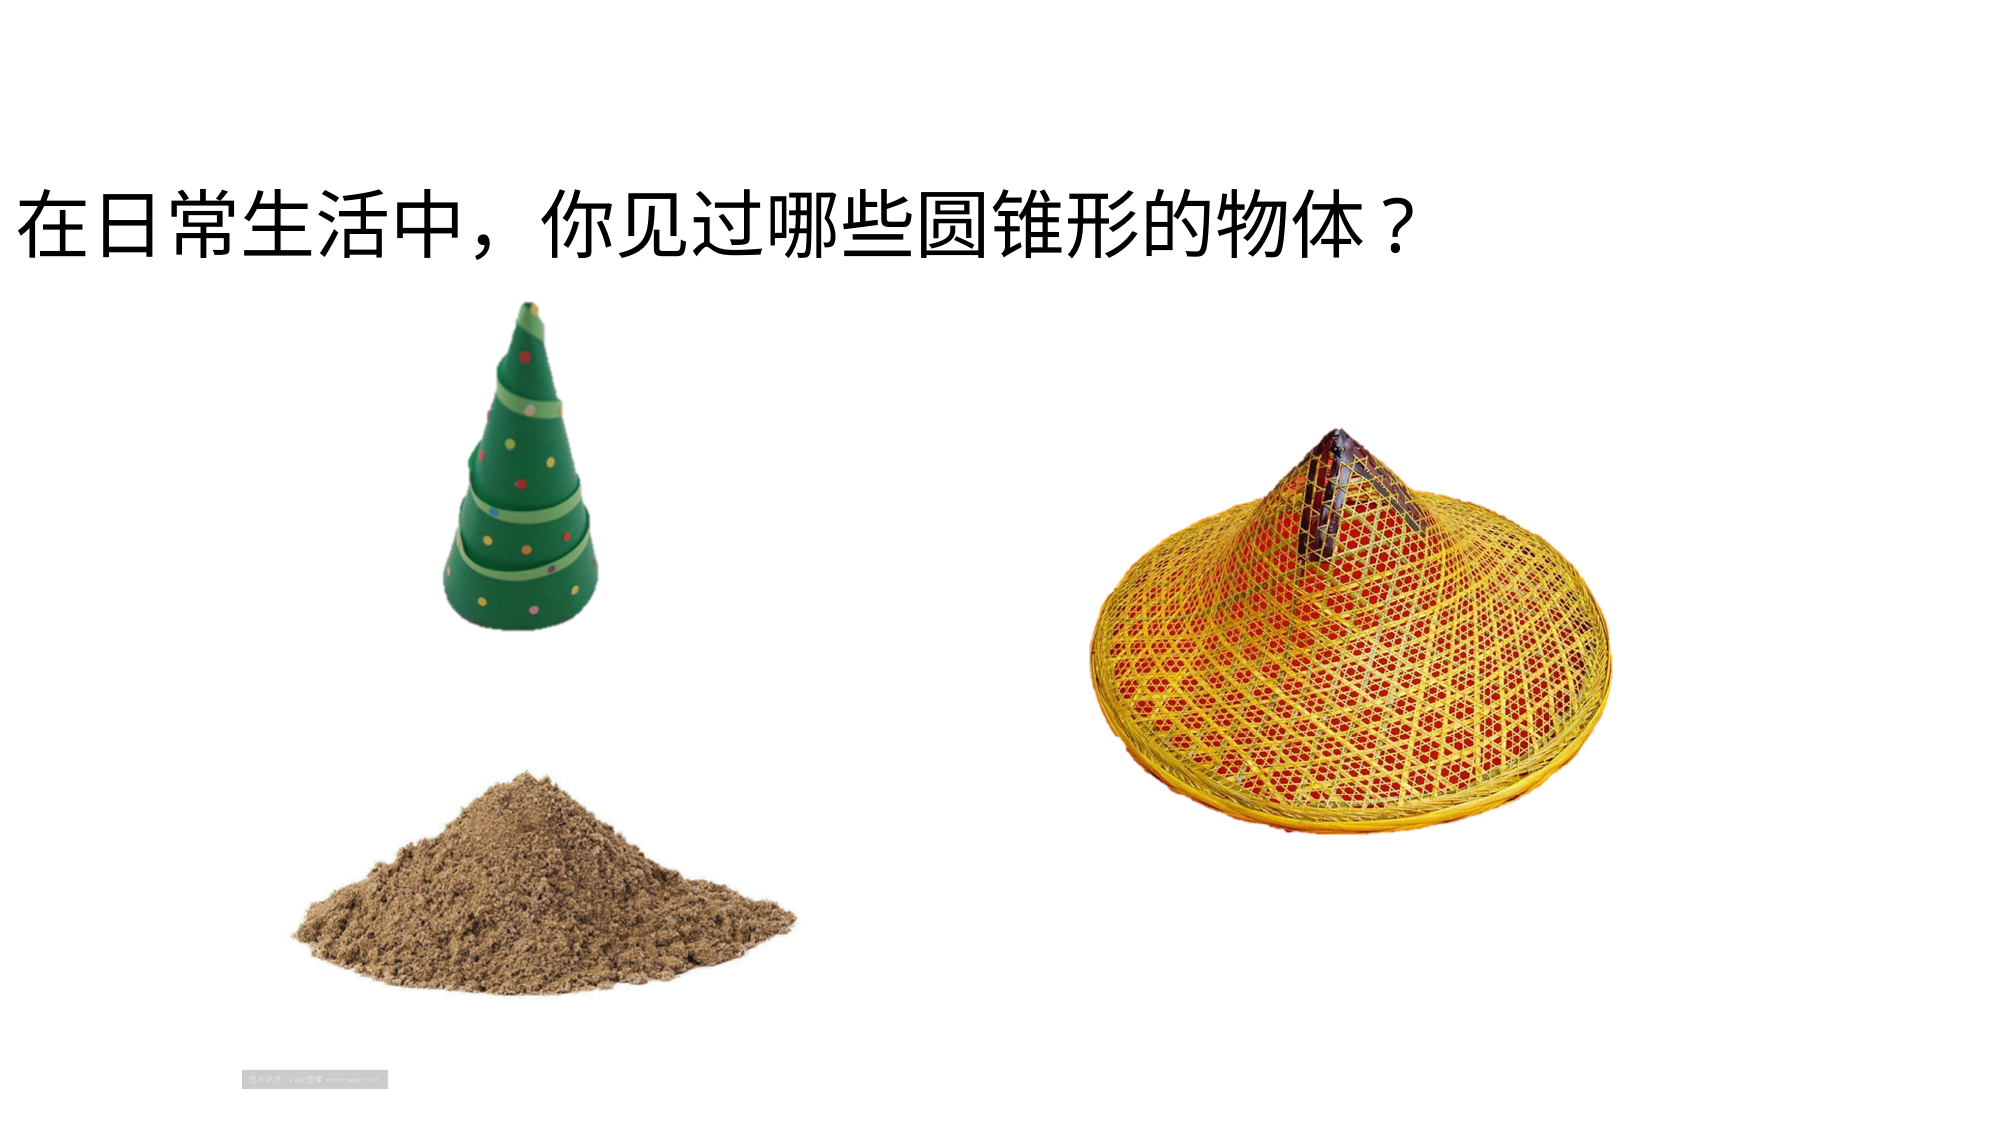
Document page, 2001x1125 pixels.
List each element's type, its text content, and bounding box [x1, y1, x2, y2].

picture [202, 280, 856, 1090]
title 在日常生活中，你见过哪些圆锥形的物体? [0, 128, 1800, 317]
picture [1071, 416, 1639, 882]
